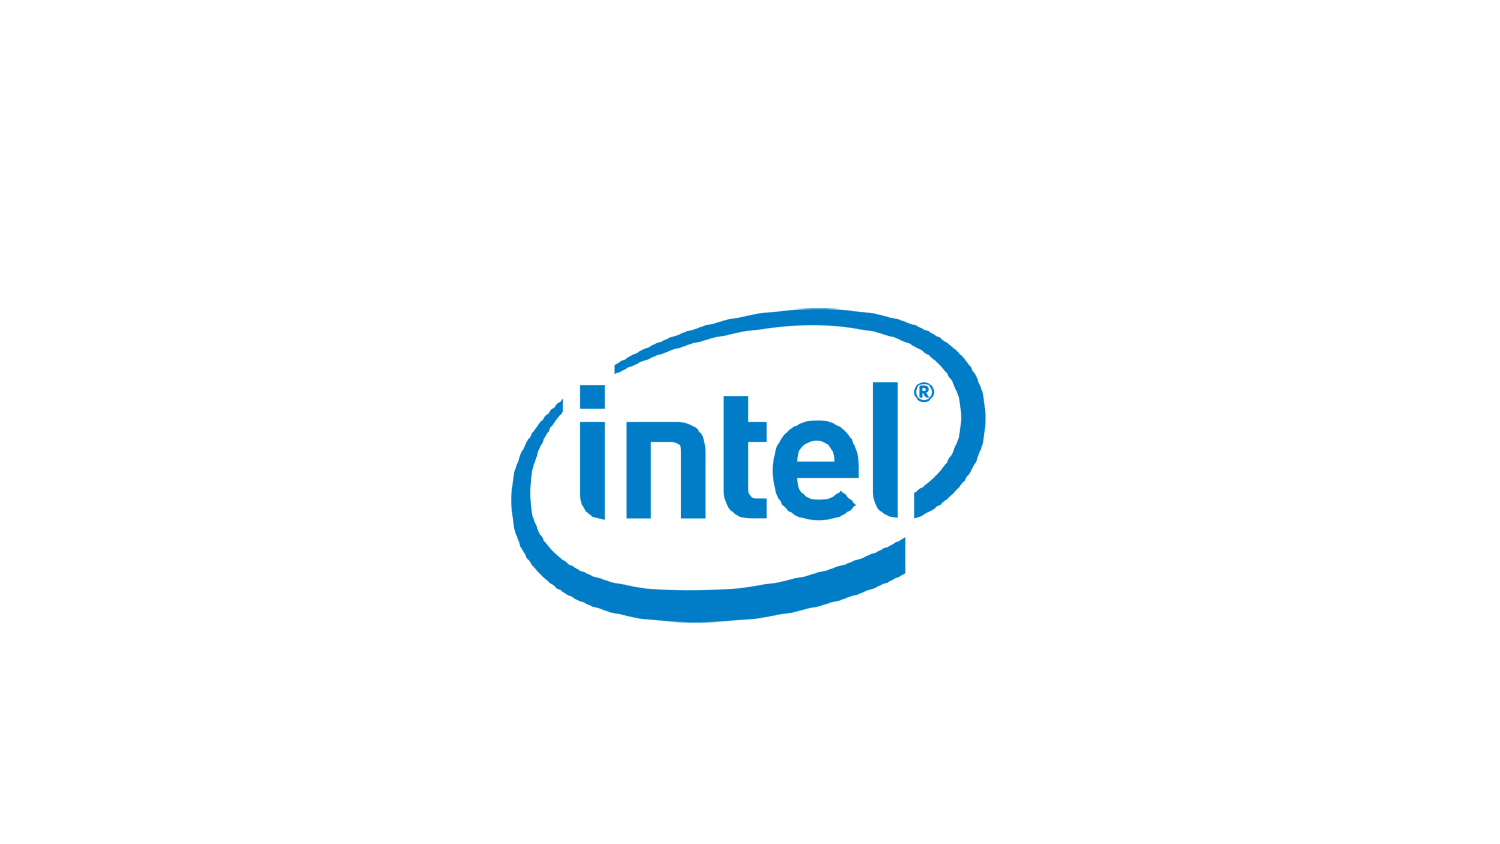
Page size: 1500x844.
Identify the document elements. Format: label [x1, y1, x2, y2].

picture [502, 282, 995, 632]
